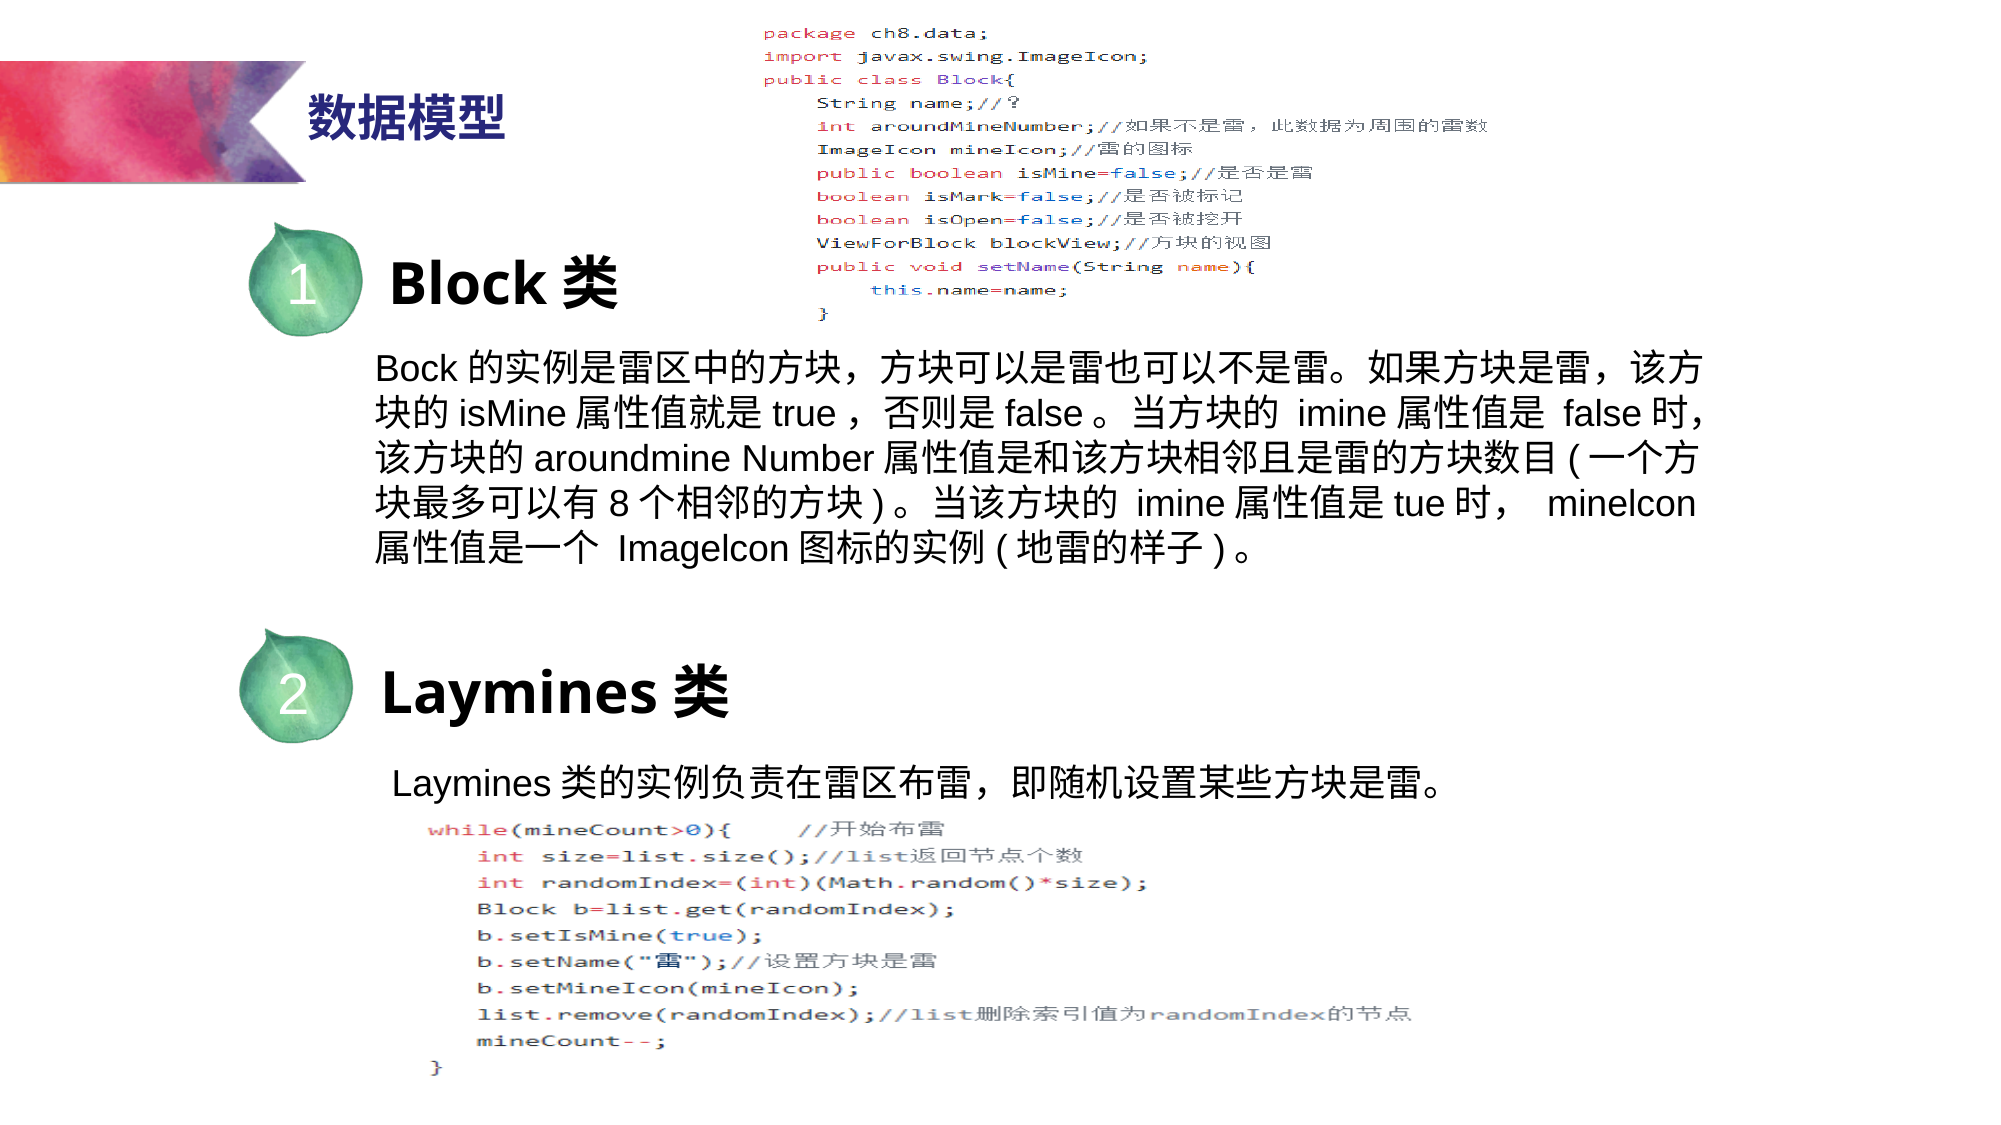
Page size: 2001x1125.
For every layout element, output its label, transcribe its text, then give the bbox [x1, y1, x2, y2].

picture [378, 811, 1458, 1083]
text_box Laymines类 [376, 647, 746, 733]
picture [748, 25, 1575, 337]
picture [197, 182, 386, 381]
picture [188, 570, 376, 788]
text_box Laymines类的实例负责在雷区布雷，即随机设置某些方块是雷。 [376, 751, 1476, 812]
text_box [0, 61, 525, 182]
text_box Bock的实例是雷区中的方块，方块可以是雷也可以不是雷。如果方块是雷，该方块的isMine属性值就是true，否则是false。当方块的 imine属性值是 false时，该方块的aroundmine Number属性值是和该方块相邻且是雷的方块数目(一个方块最多可以有8个相邻的方块)。当该方块的 imine属性值是tue时， minelcon属性值是一个 Imagelcon图标的实例(地雷的样子)。 [360, 336, 1737, 576]
text_box Block类 [386, 238, 635, 324]
